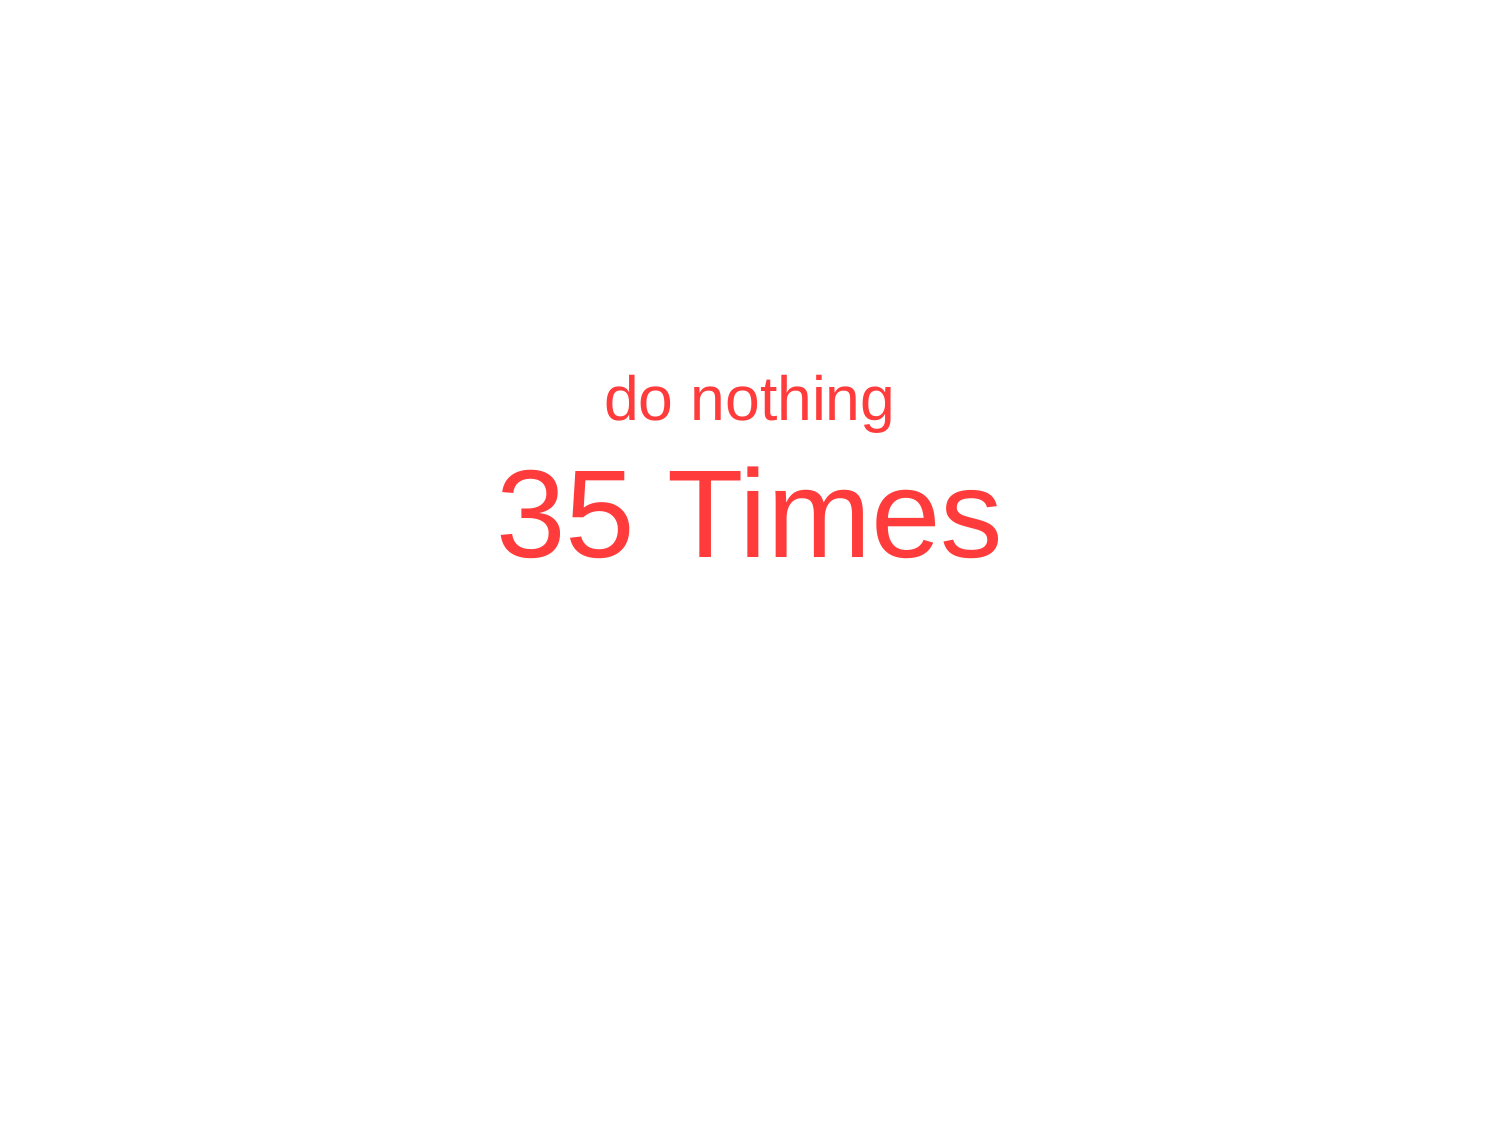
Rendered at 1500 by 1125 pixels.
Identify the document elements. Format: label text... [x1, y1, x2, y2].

title do nothing 35 Times [112, 349, 1388, 591]
